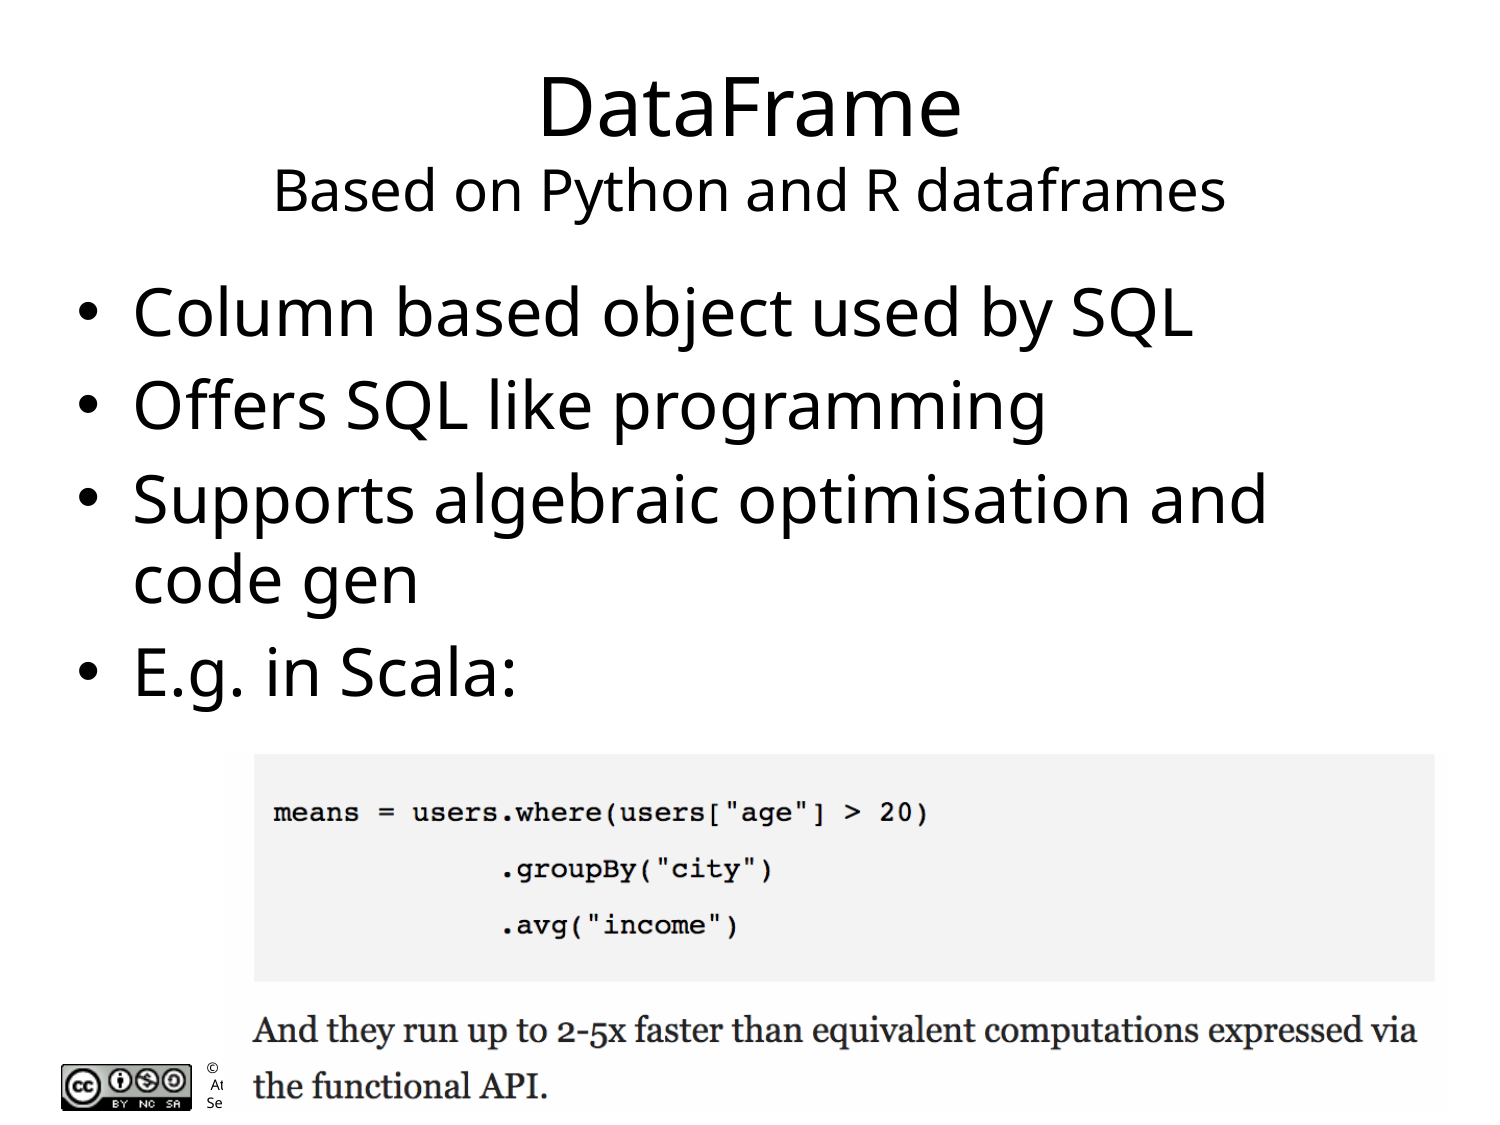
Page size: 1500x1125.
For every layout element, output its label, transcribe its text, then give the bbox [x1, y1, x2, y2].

picture [61, 1064, 192, 1111]
list Column based object used by SQL Offers SQL like programming Supports algebraic optimisation and code gen E.g. in Scala: [61, 262, 1412, 1005]
picture [223, 749, 1447, 1113]
title DataFrame Based on Python and R dataframes [75, 45, 1425, 233]
